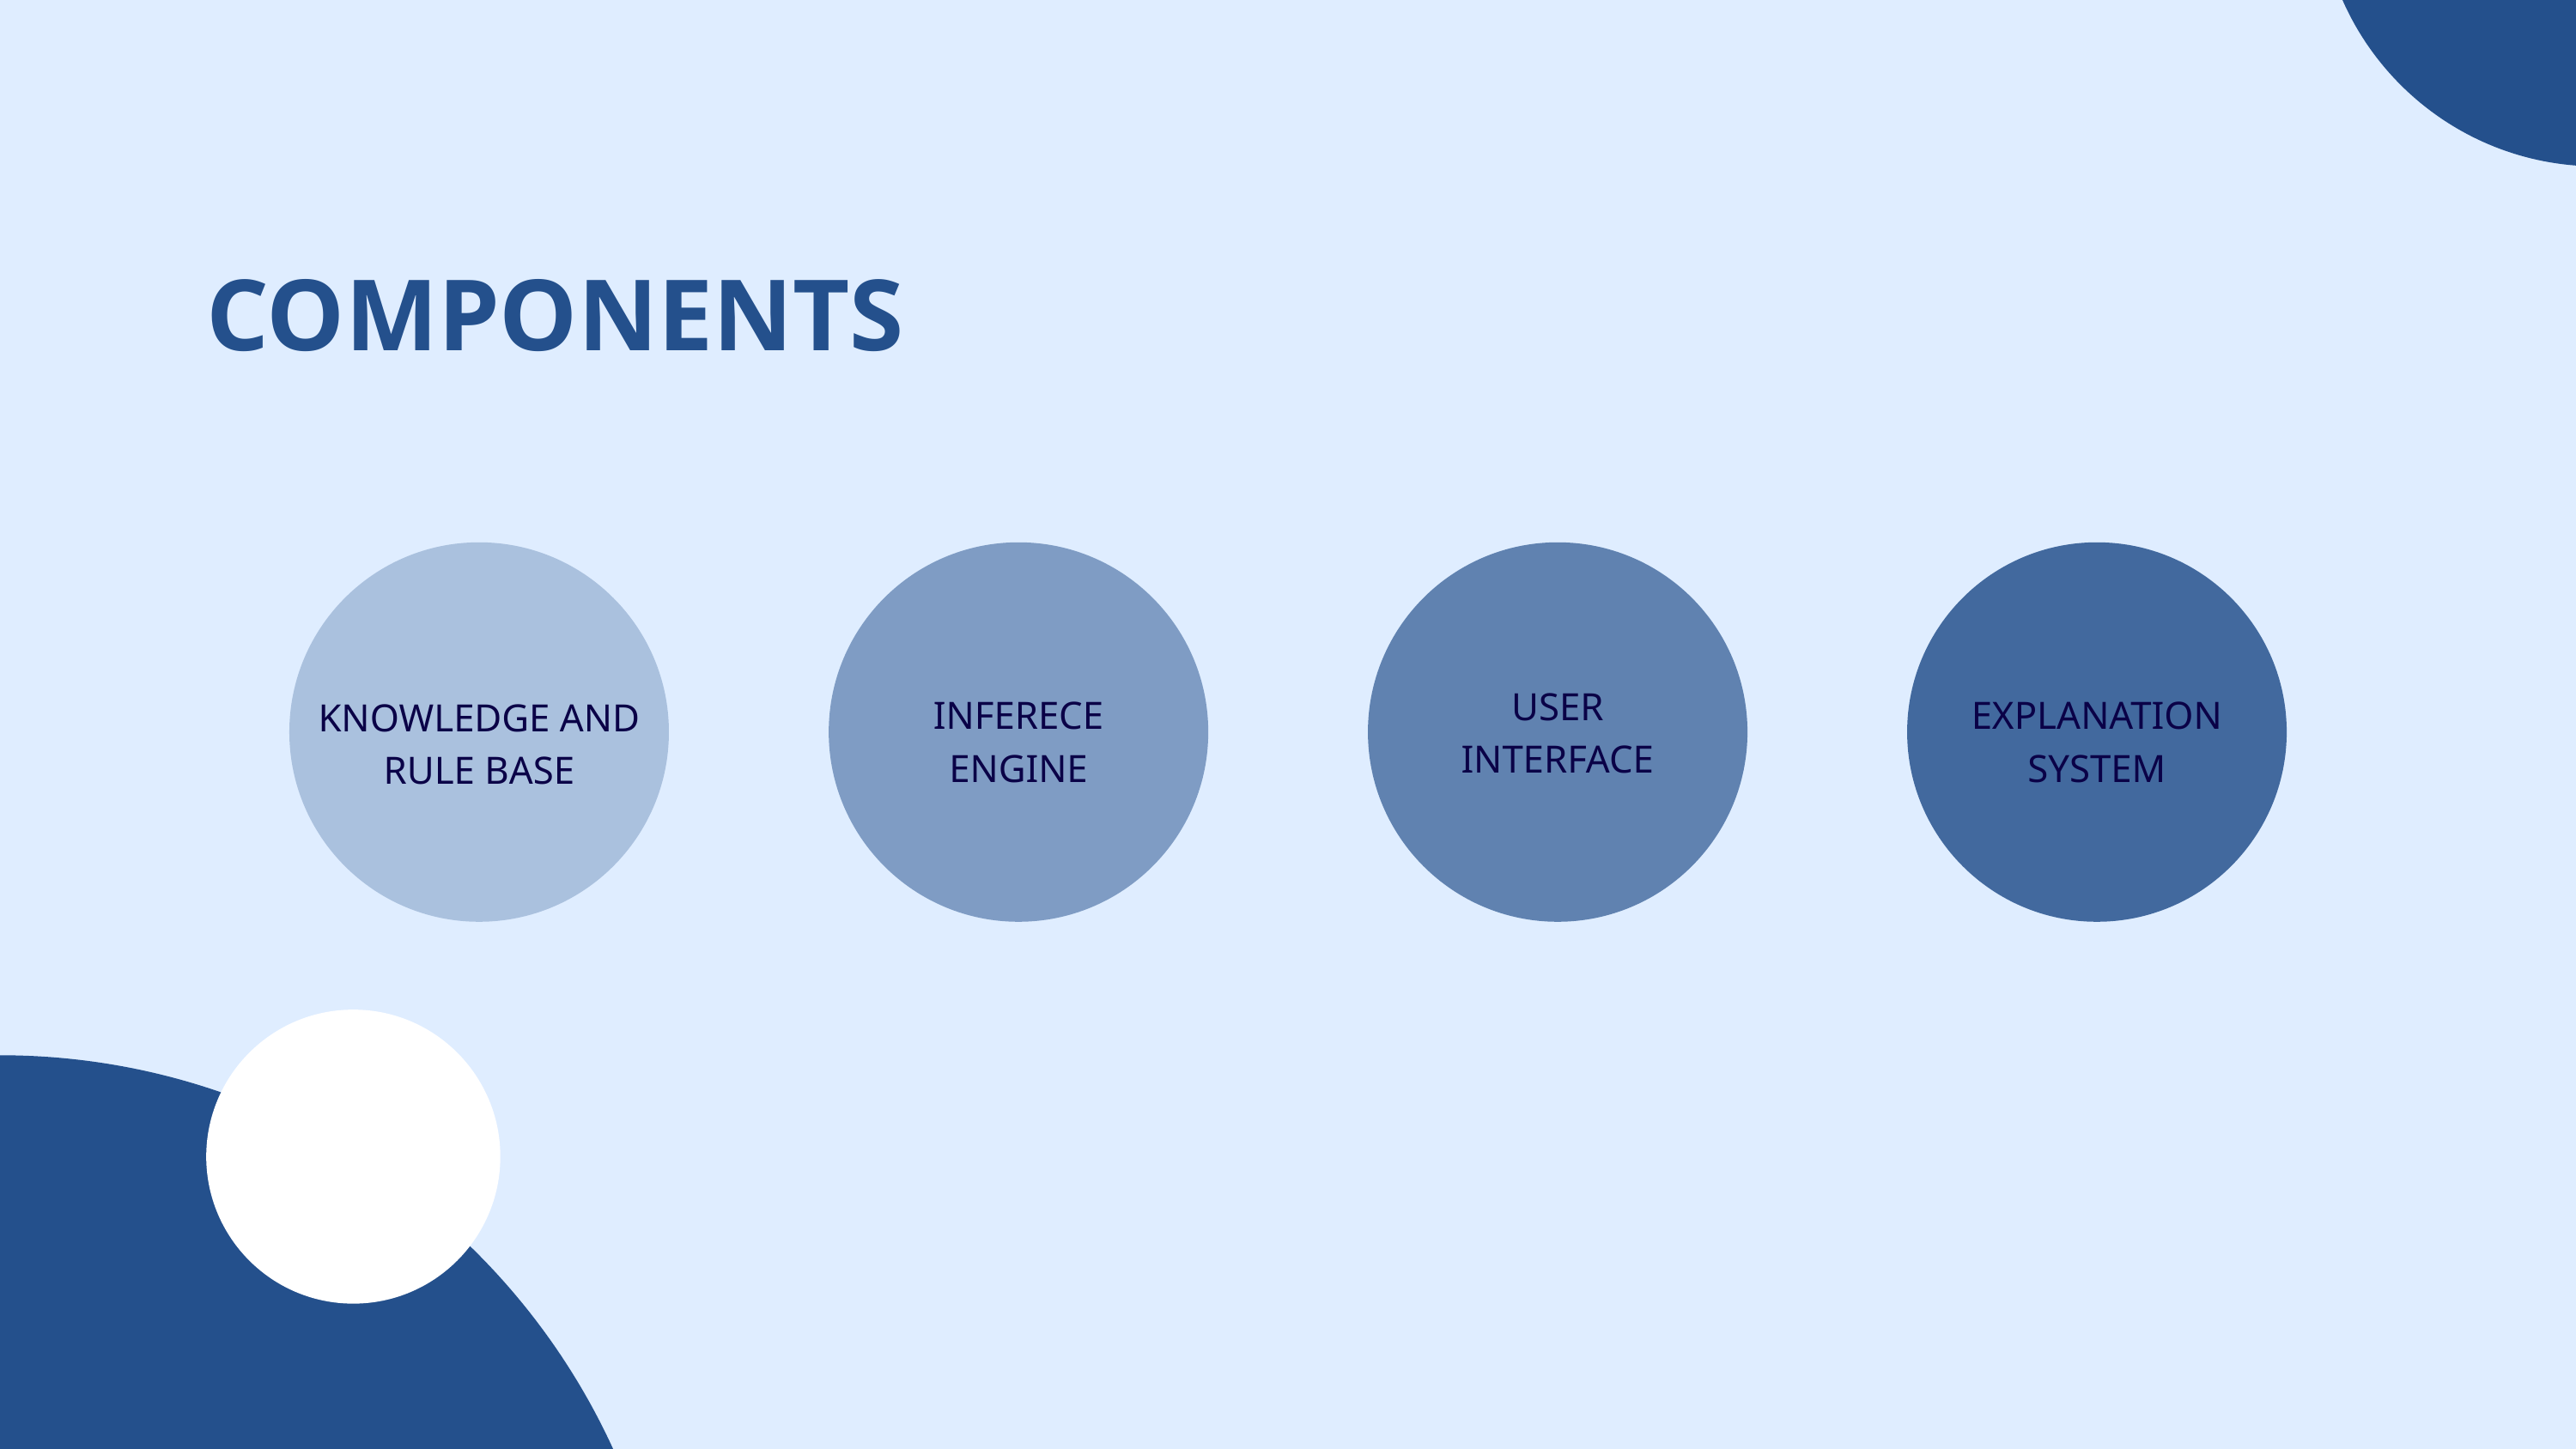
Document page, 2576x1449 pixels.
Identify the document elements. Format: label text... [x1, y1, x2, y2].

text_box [289, 542, 670, 923]
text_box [1906, 542, 2287, 923]
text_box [1367, 542, 1748, 923]
text_box COMPONENTS [206, 252, 981, 371]
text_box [2318, 0, 2576, 167]
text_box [828, 542, 1209, 923]
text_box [0, 1055, 674, 1449]
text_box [205, 1009, 501, 1304]
